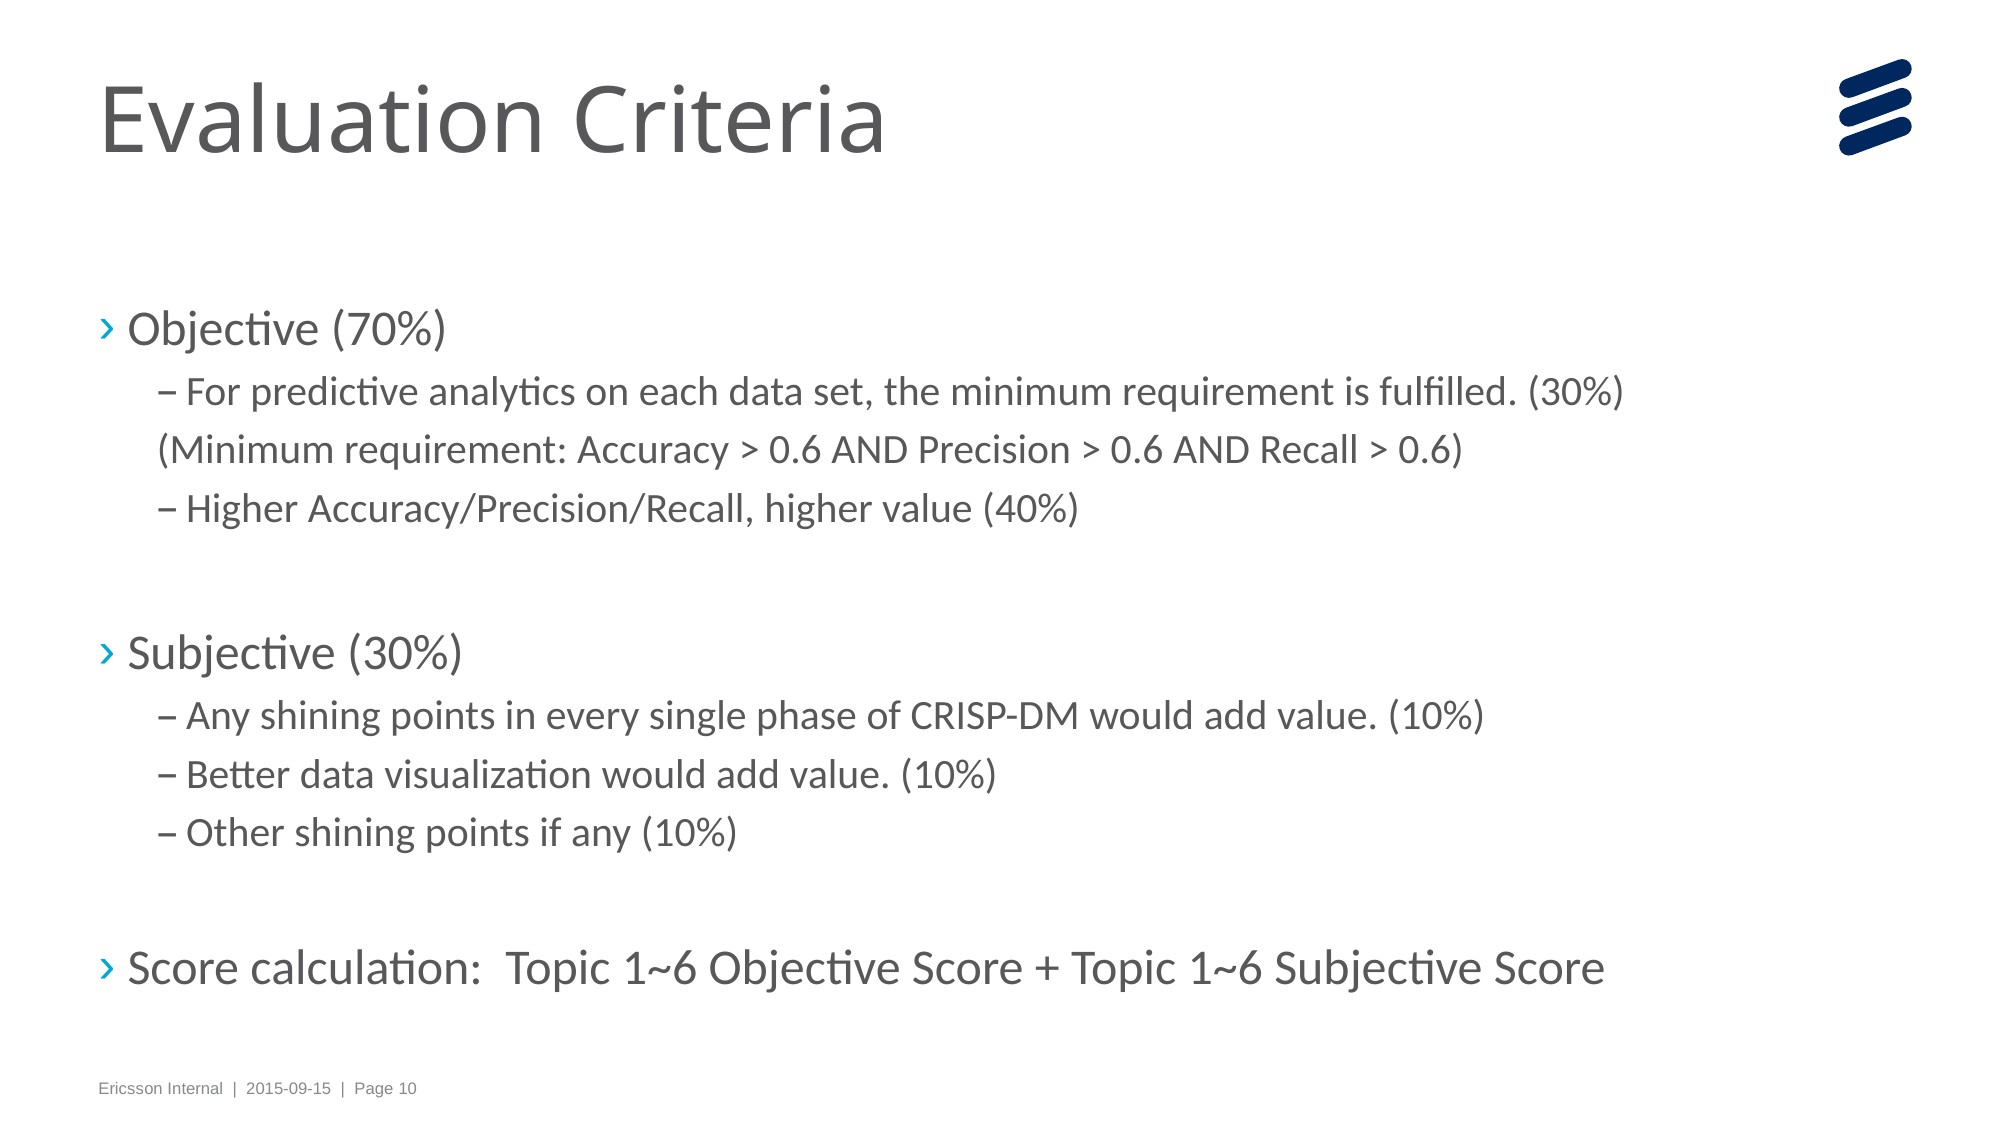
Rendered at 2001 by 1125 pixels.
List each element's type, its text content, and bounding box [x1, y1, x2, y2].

title Evaluation Criteria [85, 39, 1726, 218]
list Objective (70%) For predictive analytics on each data set, the minimum requirement is fulfilled. (30%) (Minimum requirement: Accuracy > 0.6 AND Precision > 0.6 AND Recall > 0.6) Higher Accuracy/Precision/Recall, higher value (40%) Subjective (30%) Any shining points in every single phase of CRISP-DM would add value. (10%) Better data visualization would add value. (10%) Other shining points if any (10%) Score calculation: Topic 1~6 Objective Score + Topic 1~6 Subjective Score [86, 295, 1914, 928]
